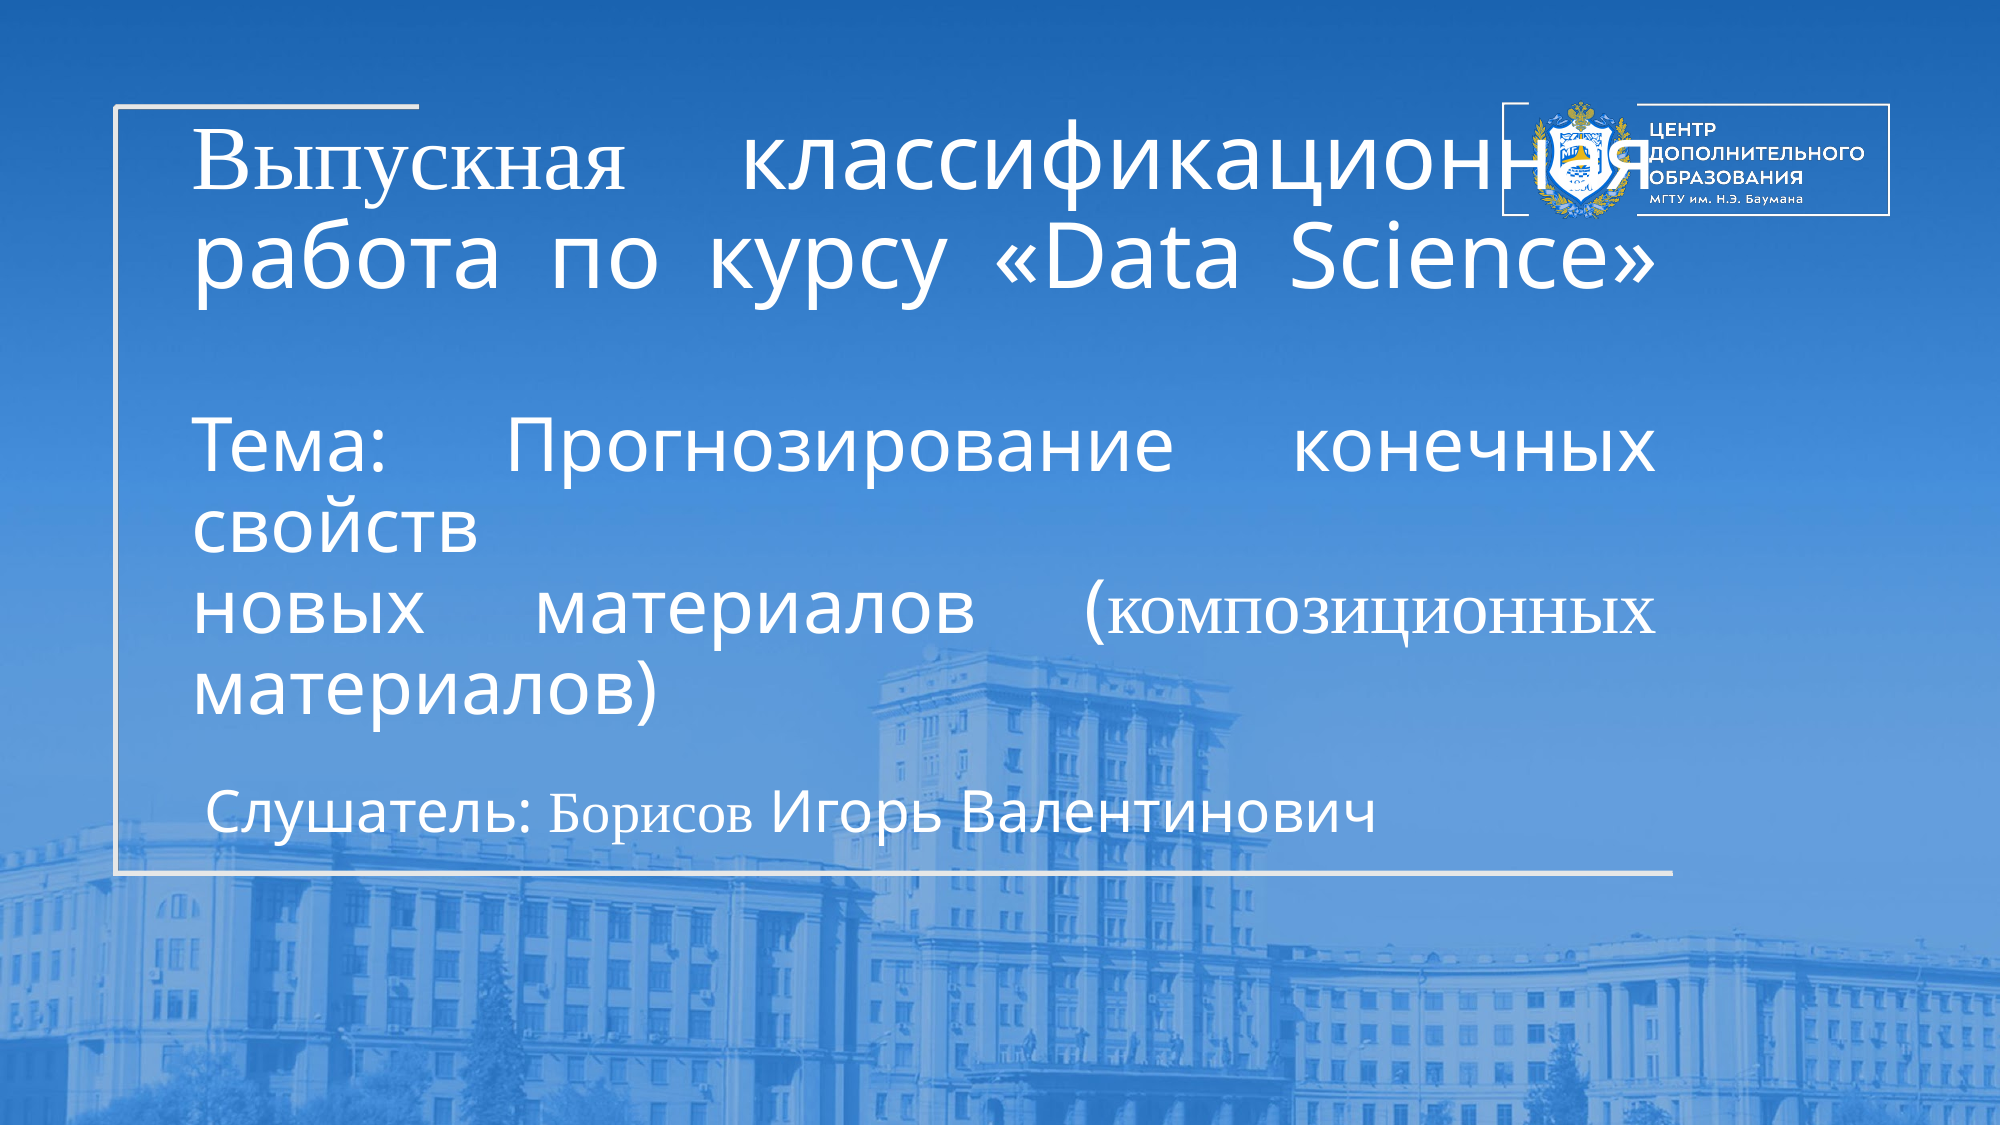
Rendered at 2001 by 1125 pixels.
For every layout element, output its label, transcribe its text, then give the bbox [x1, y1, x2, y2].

picture [0, 0, 2000, 1125]
subtitle Слушатель: Борисов Игорь Валентинович [176, 774, 1673, 869]
title Выпускная классификационная работа по курсу «Data Science» Тема: Прогнозирование конечных свойств новых материалов (композиционных материалов) [176, 178, 1673, 739]
